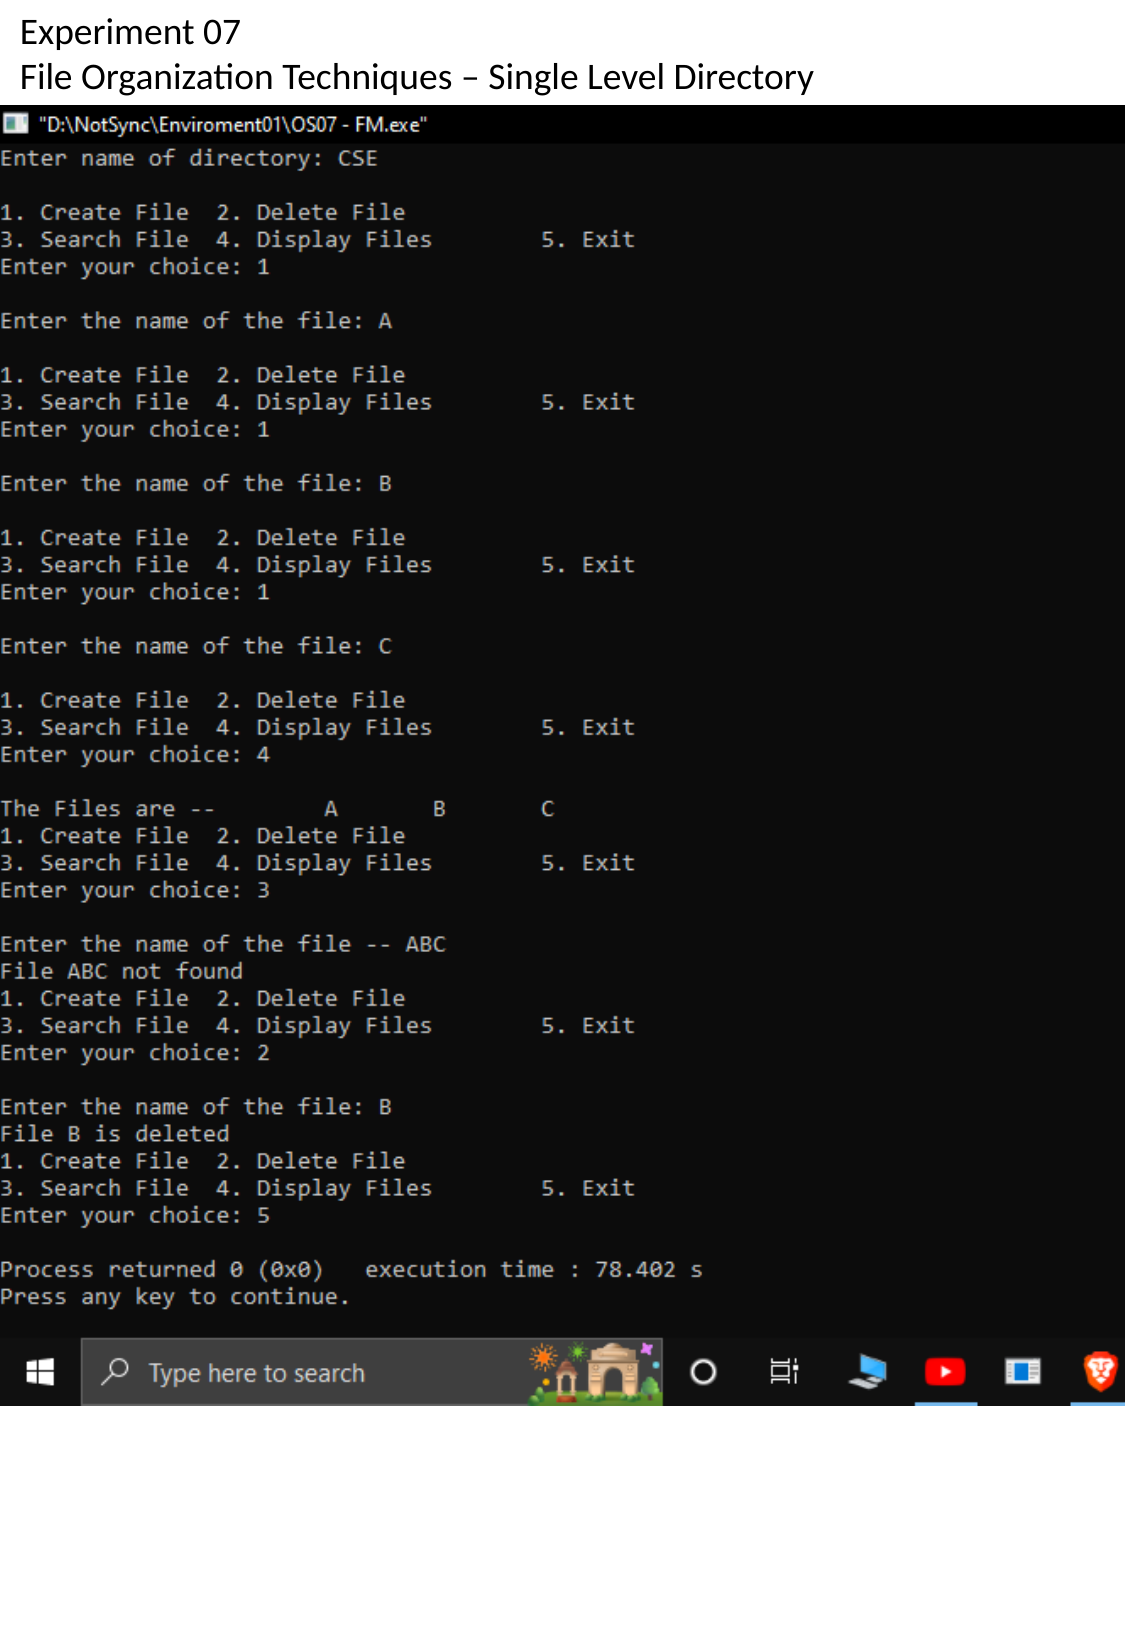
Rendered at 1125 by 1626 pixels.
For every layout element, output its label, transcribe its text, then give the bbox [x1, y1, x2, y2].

text_box Experiment 07 File Organization Techniques – Single Level Directory [5, 0, 831, 105]
picture [0, 105, 1125, 1406]
